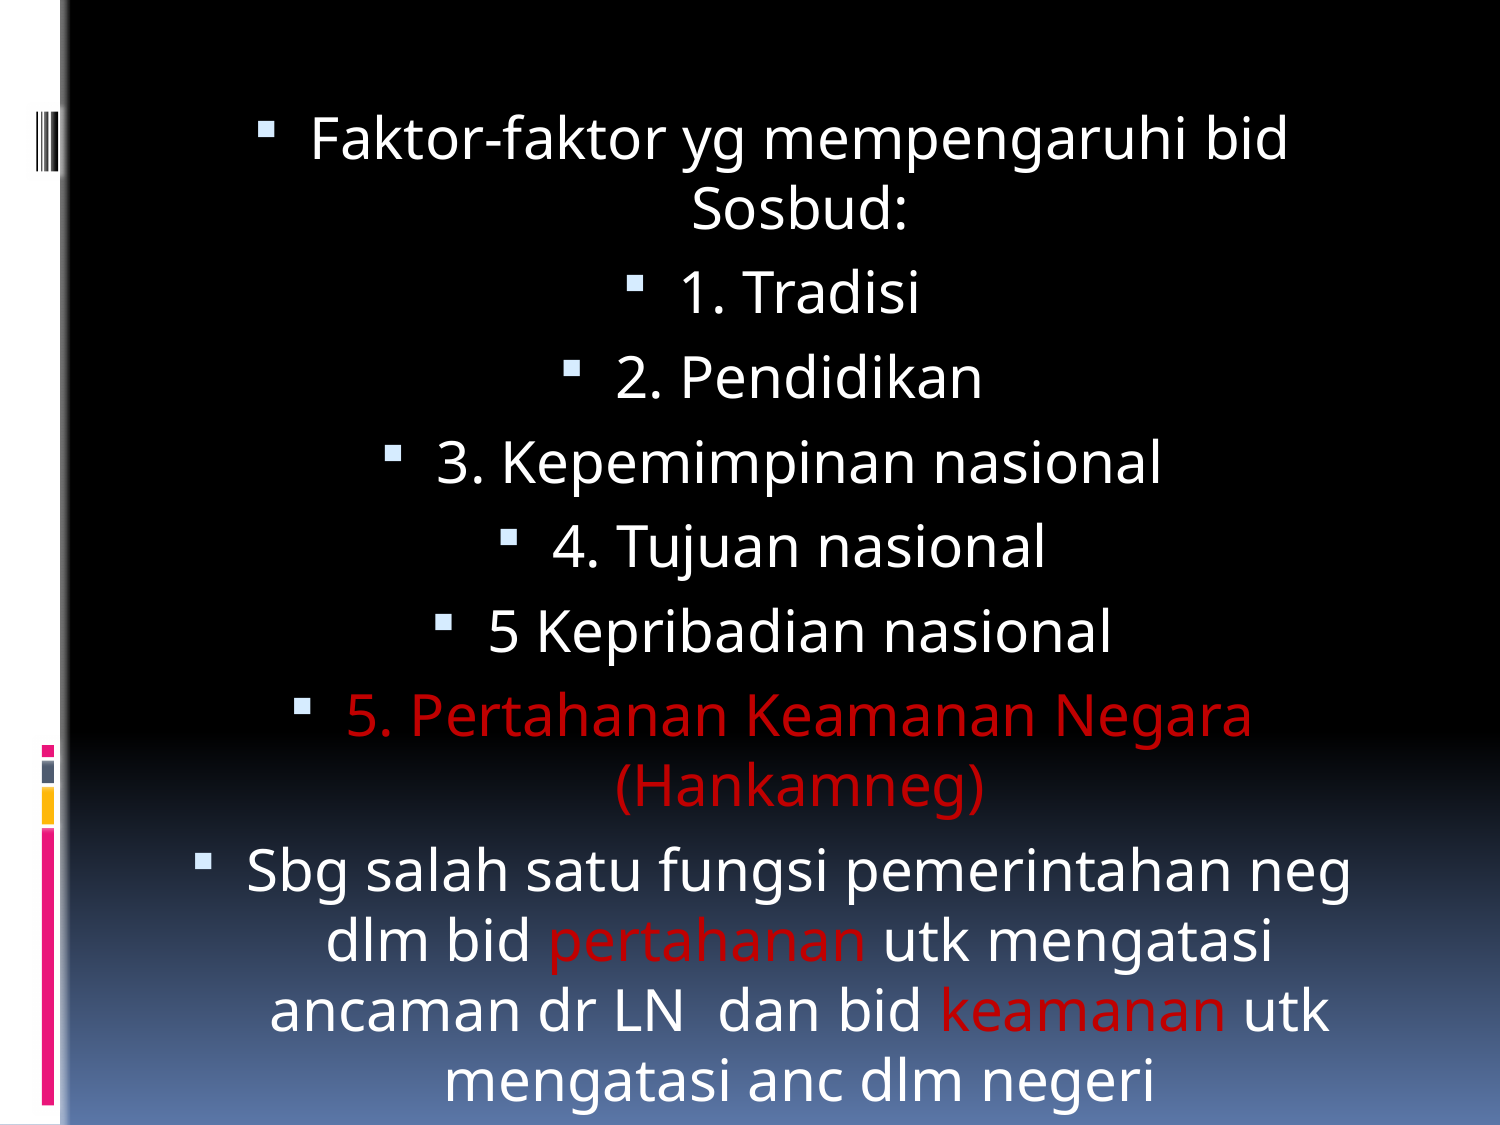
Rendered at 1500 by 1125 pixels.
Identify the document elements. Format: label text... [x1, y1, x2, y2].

list Faktor-faktor yg mempengaruhi bid Sosbud: 1. Tradisi 2. Pendidikan 3. Kepemimpinan nasional 4. Tujuan nasional 5 Kepribadian nasional 5. Pertahanan Keamanan Negara (Hankamneg) Sbg salah satu fungsi pemerintahan neg dlm bid pertahanan utk mengatasi ancaman dr LN dan bid keamanan utk mengatasi anc dlm negeri [128, 93, 1404, 844]
